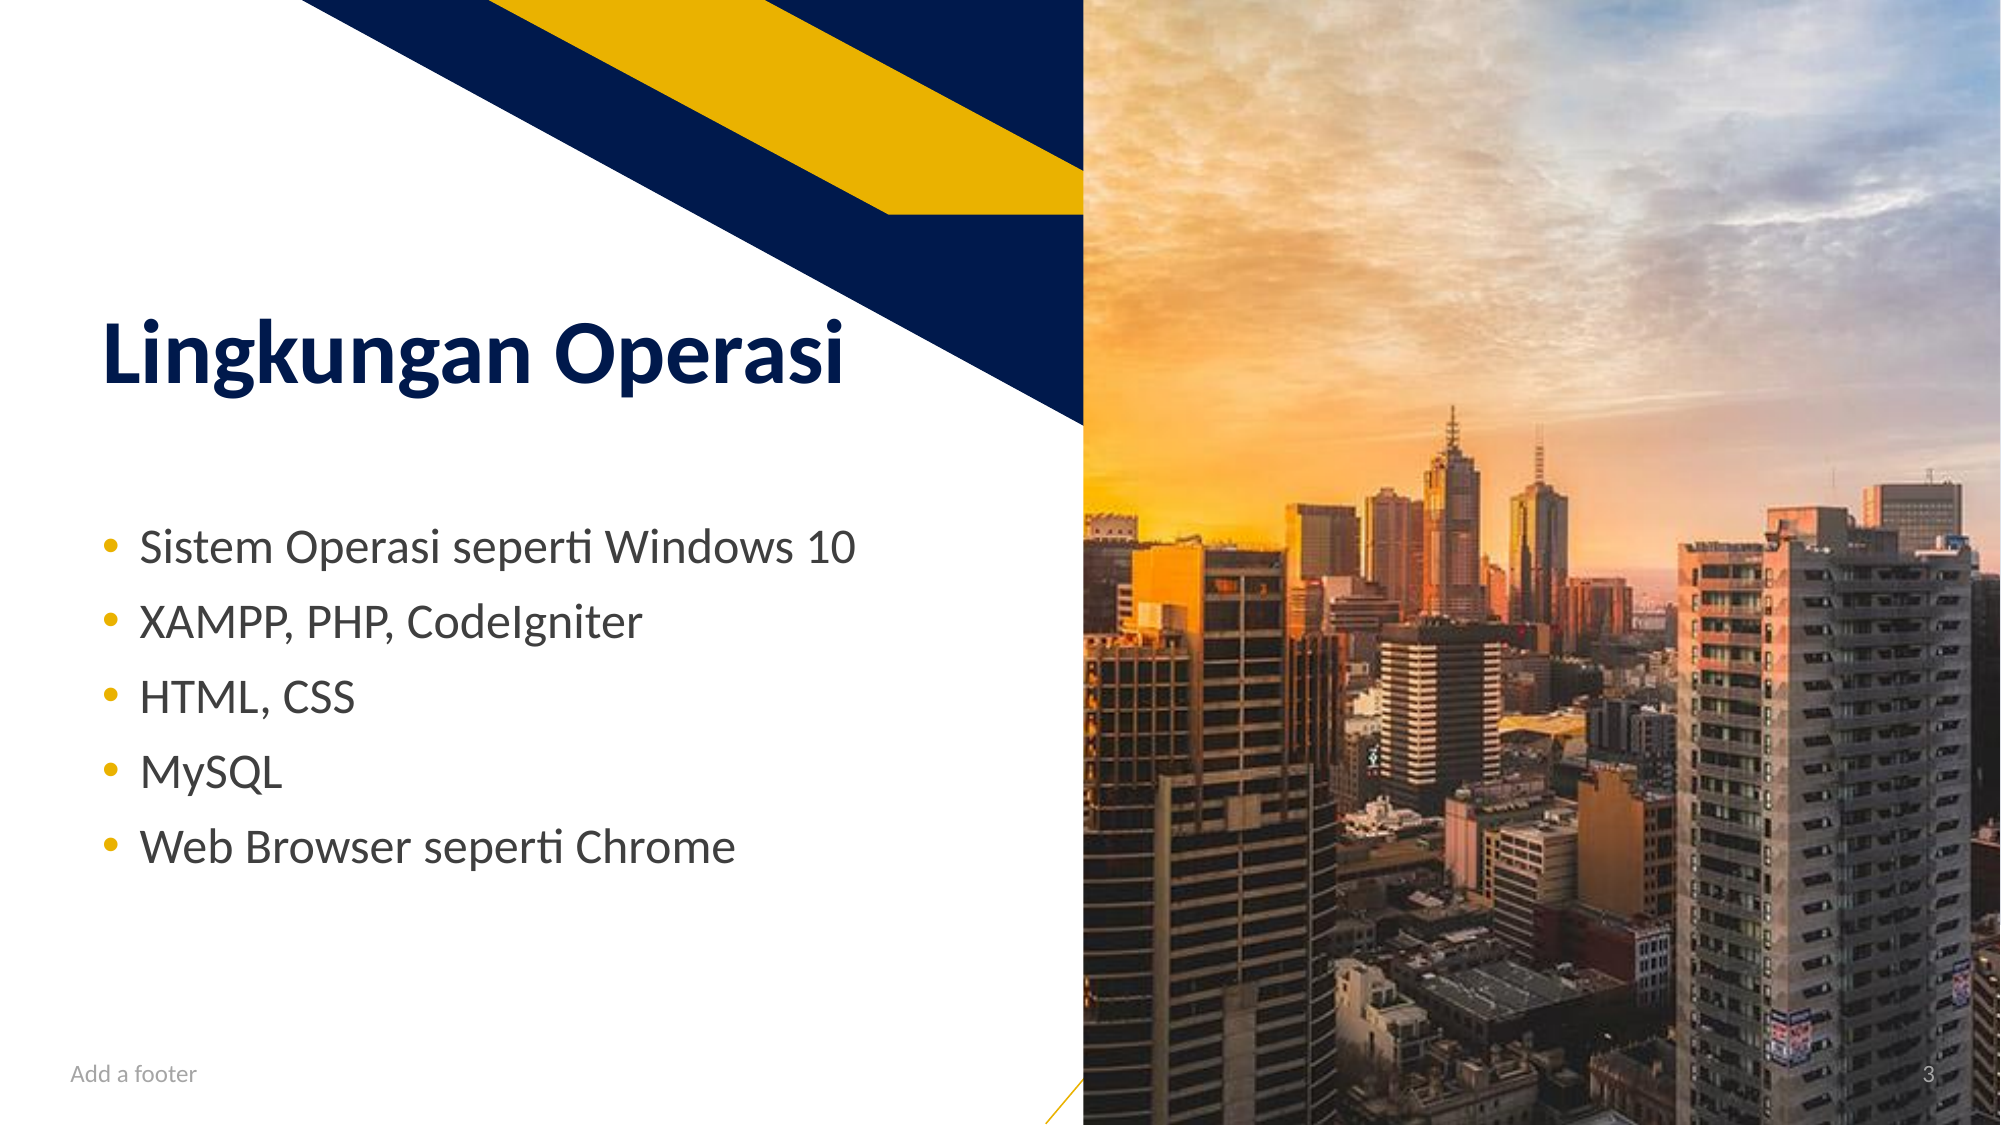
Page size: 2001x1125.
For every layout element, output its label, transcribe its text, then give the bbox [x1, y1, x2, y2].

picture [1082, 0, 2000, 1125]
title Lingkungan Operasi [87, 203, 1077, 403]
footer Add a footer [55, 1042, 731, 1103]
list Sistem Operasi seperti Windows 10 XAMPP, PHP, CodeIgniter HTML, CSS MySQL Web Browser seperti Chrome [87, 513, 898, 999]
